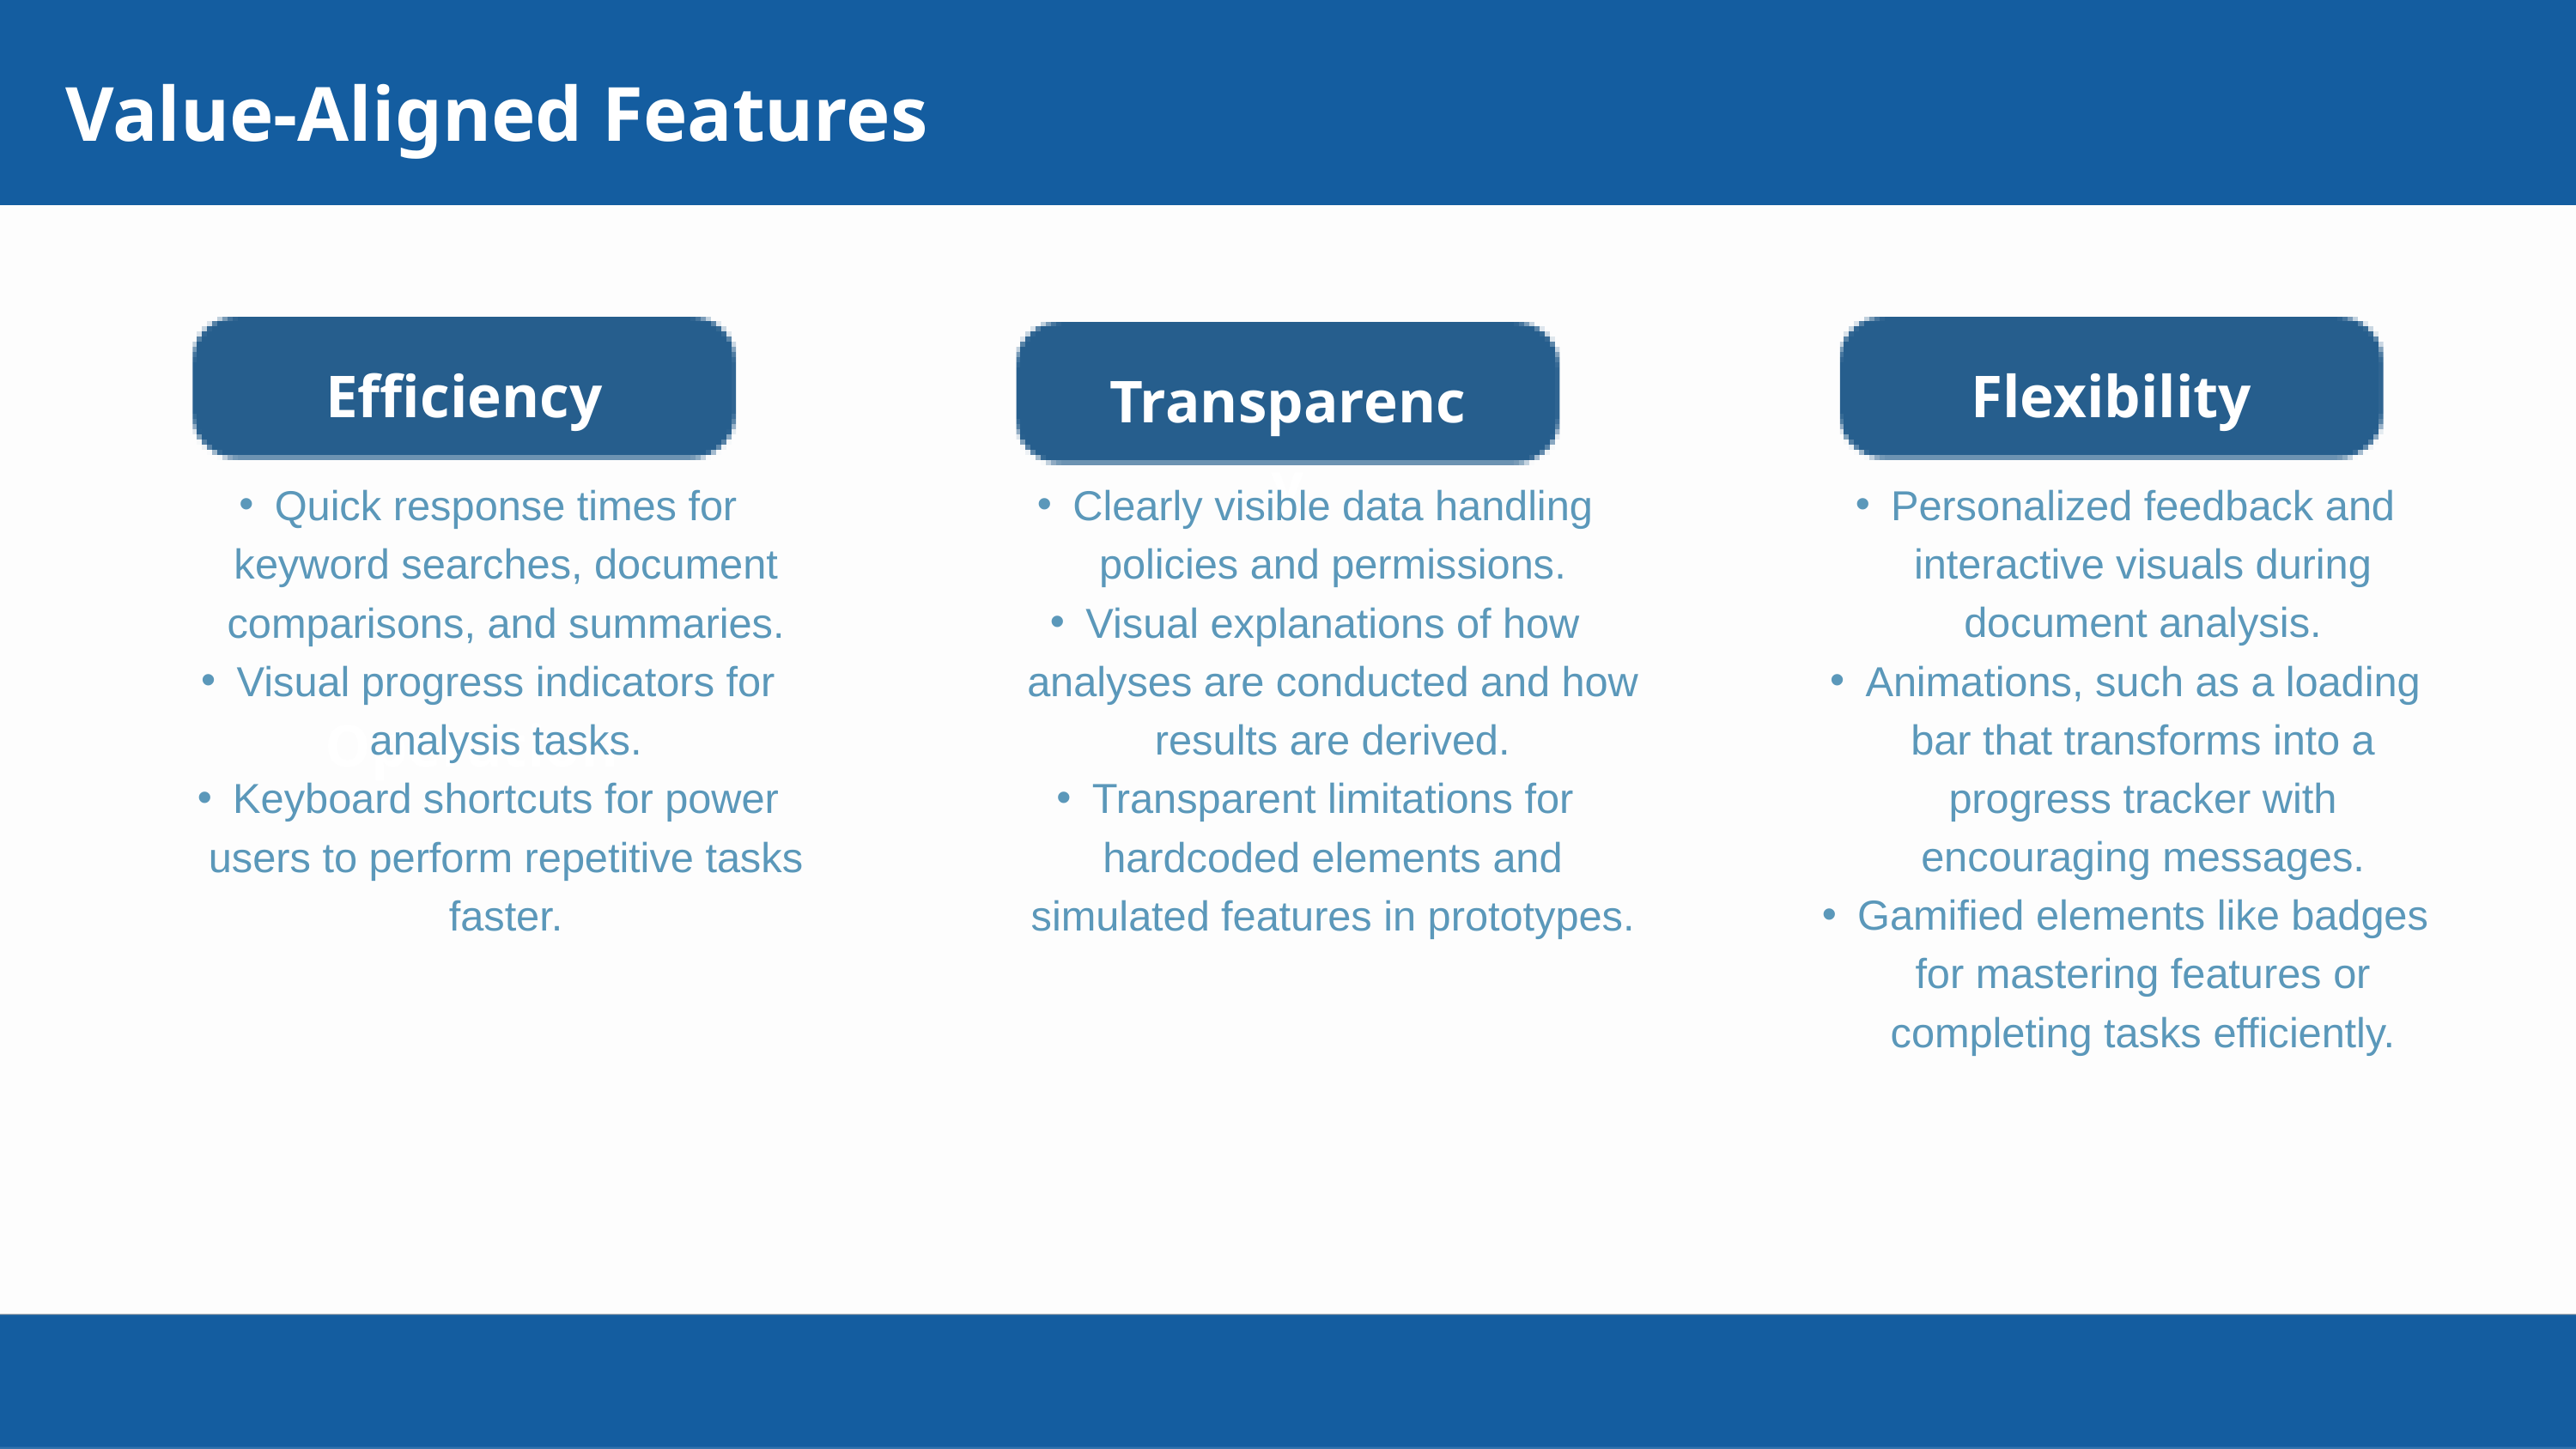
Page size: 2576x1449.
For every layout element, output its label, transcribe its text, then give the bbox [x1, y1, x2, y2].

text_box [0, 1295, 2576, 1449]
text_box [0, 0, 2576, 205]
text_box Personalized feedback and interactive visuals during document analysis. Animations, such as a loading bar that transforms into a progress tracker with encouraging messages. Gamified elements like badges for mastering features or completing tasks efficiently. [1783, 470, 2432, 1114]
text_box Clearly visible data handling policies and permissions. Visual explanations of how analyses are conducted and how results are derived. Transparent limitations for hardcoded elements and simulated features in prototypes. [953, 470, 1641, 998]
text_box Flexibility [1919, 348, 2305, 430]
text_box [1016, 322, 1560, 466]
text_box [192, 317, 737, 460]
text_box Efficiency [271, 348, 657, 430]
text_box Transparency [1095, 353, 1480, 470]
text_box Value-Aligned Features [65, 51, 1193, 156]
text_box Quick response times for keyword searches, document comparisons, and summaries. Visual progress indicators for analysis tasks. Keyboard shortcuts for power users to perform repetitive tasks faster. [129, 470, 811, 940]
text_box [1839, 317, 2384, 460]
